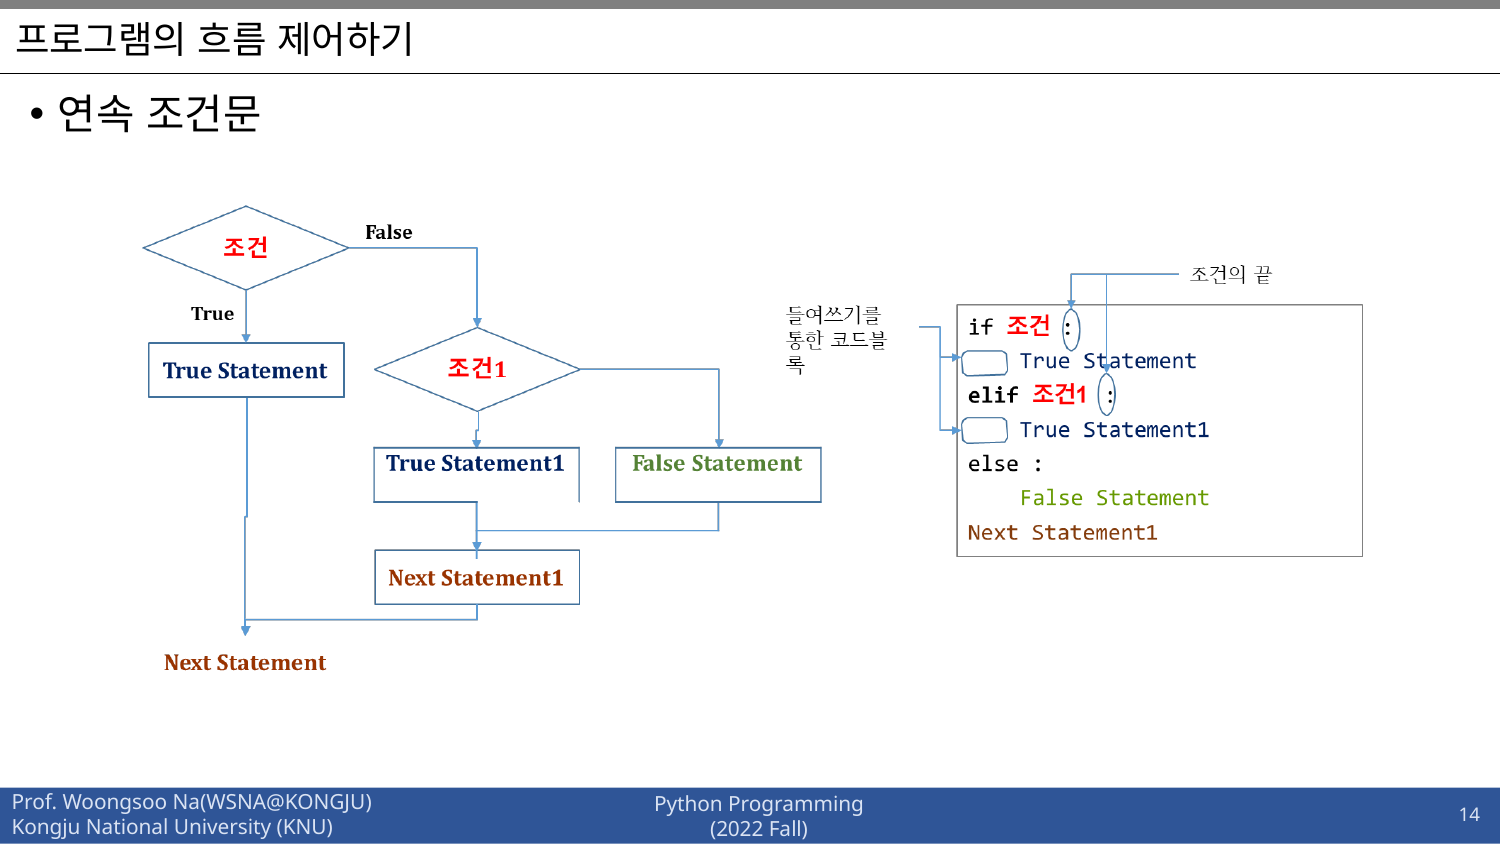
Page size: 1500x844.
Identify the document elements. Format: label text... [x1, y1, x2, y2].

list 연속 조건문 [14, 86, 1491, 781]
picture [141, 205, 1363, 689]
slide_number 14 [1157, 792, 1495, 838]
title 프로그램의 흐름 제어하기 [0, 9, 1314, 74]
